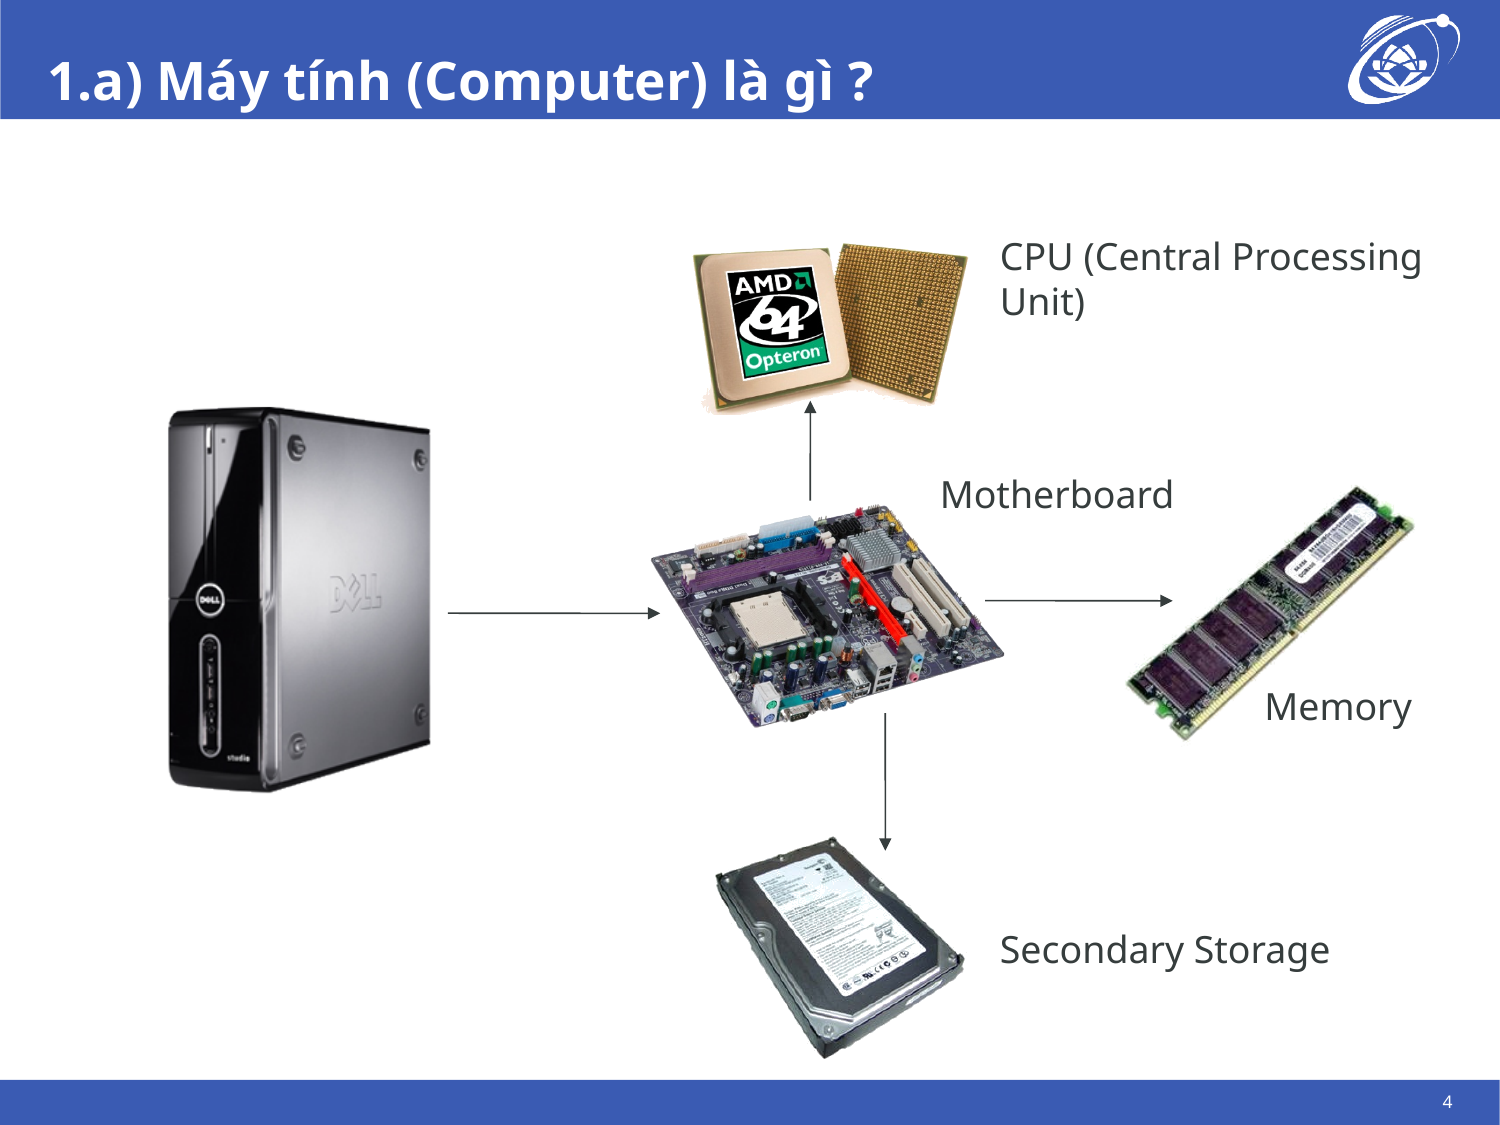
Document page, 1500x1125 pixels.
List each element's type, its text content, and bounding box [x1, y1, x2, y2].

picture [647, 500, 1011, 731]
picture [72, 375, 530, 833]
text_box Secondary Storage [985, 918, 1347, 979]
text_box CPU (Central Processing Unit) [985, 225, 1465, 331]
picture [685, 238, 973, 415]
title 1.a) Máy tính (Computer) là gì ? [32, 0, 1468, 120]
picture [1097, 438, 1448, 789]
picture [707, 832, 971, 1063]
text_box Motherboard [924, 463, 1097, 523]
slide_number 4 [1388, 1083, 1468, 1122]
